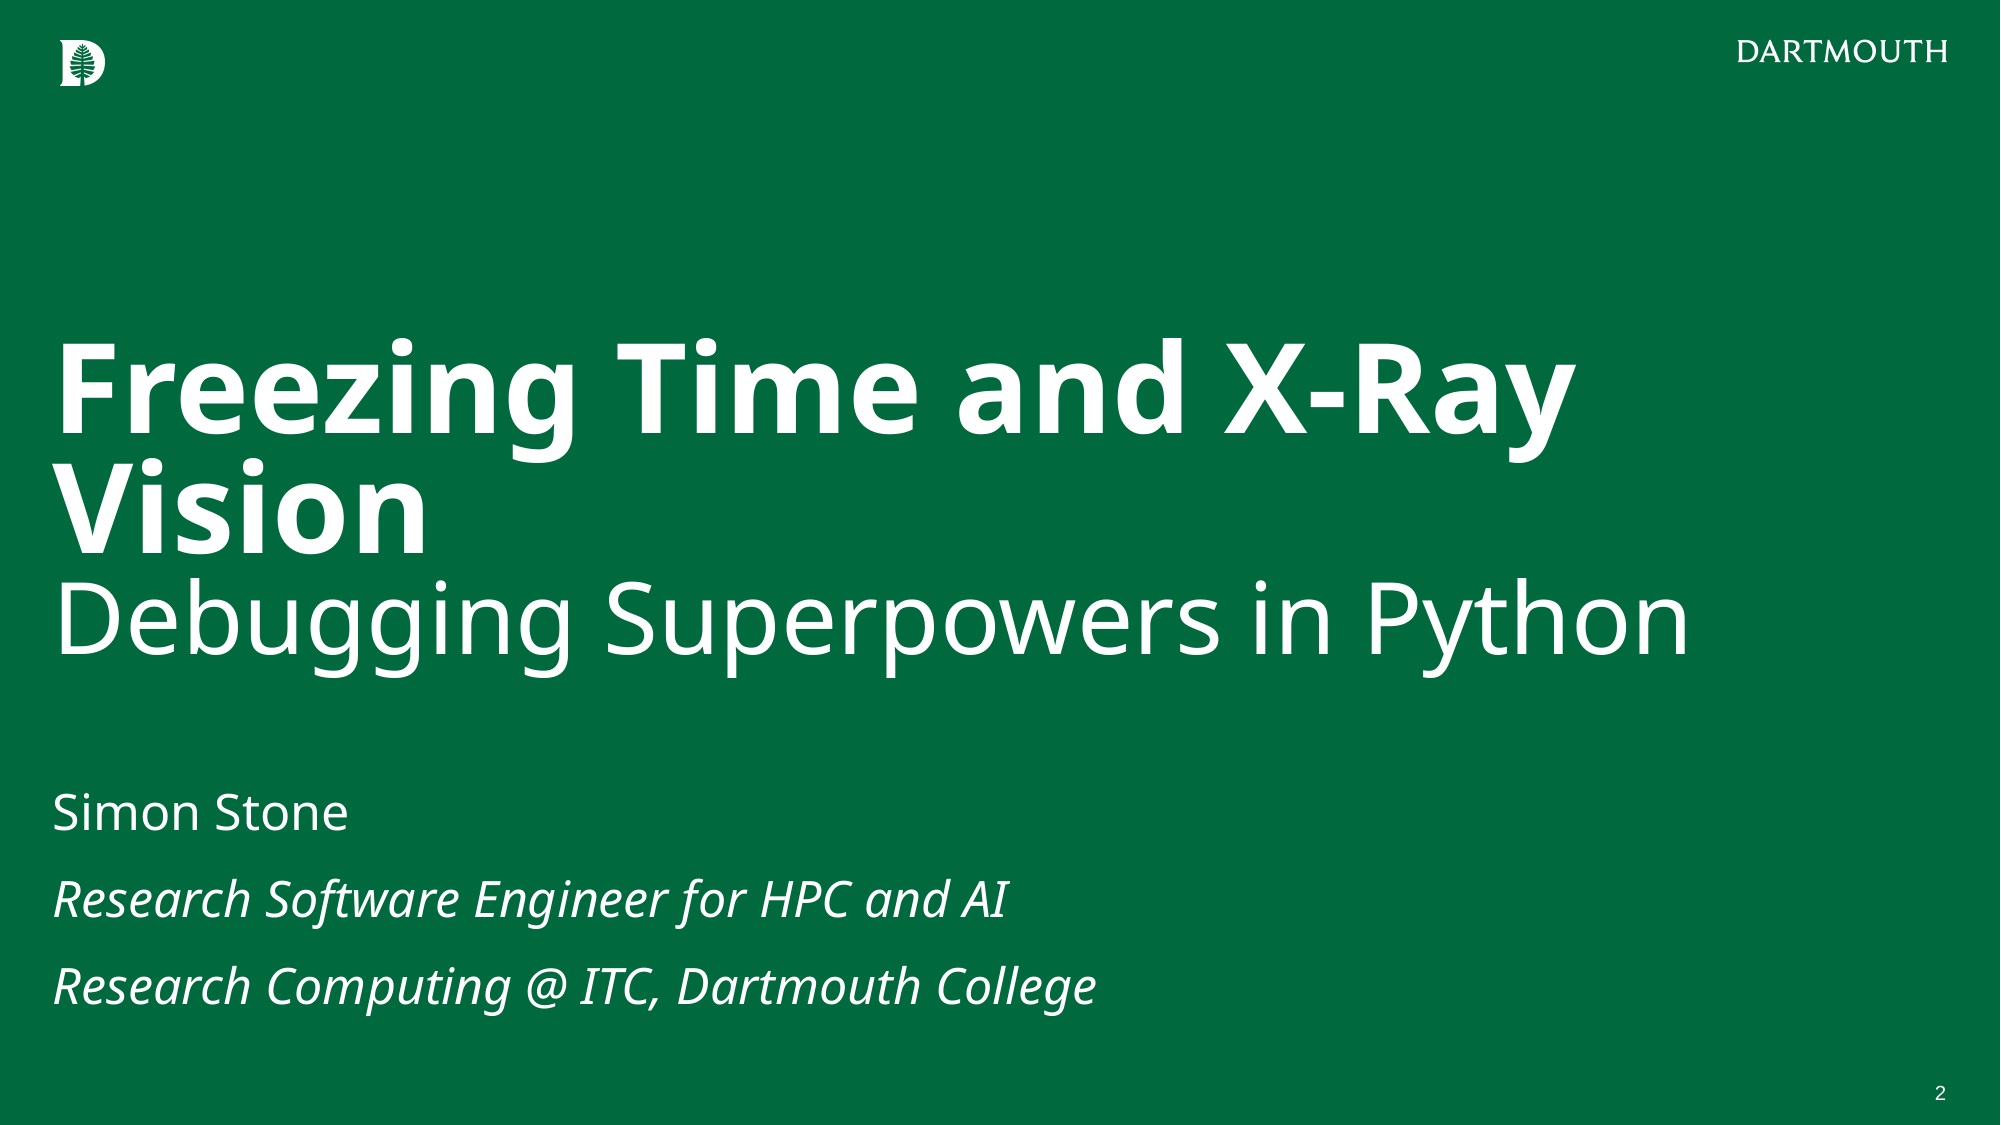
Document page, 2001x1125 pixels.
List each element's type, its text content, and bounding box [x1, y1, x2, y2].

slide_number 2 [1860, 1074, 1947, 1111]
list Simon Stone Research Software Engineer for HPC and AI Research Computing @ ITC, Dartmouth College [52, 768, 1394, 1018]
title Freezing Time and X-Ray Vision Debugging Superpowers in Python [52, 337, 1947, 731]
picture [60, 40, 105, 86]
picture [1737, 39, 1947, 63]
